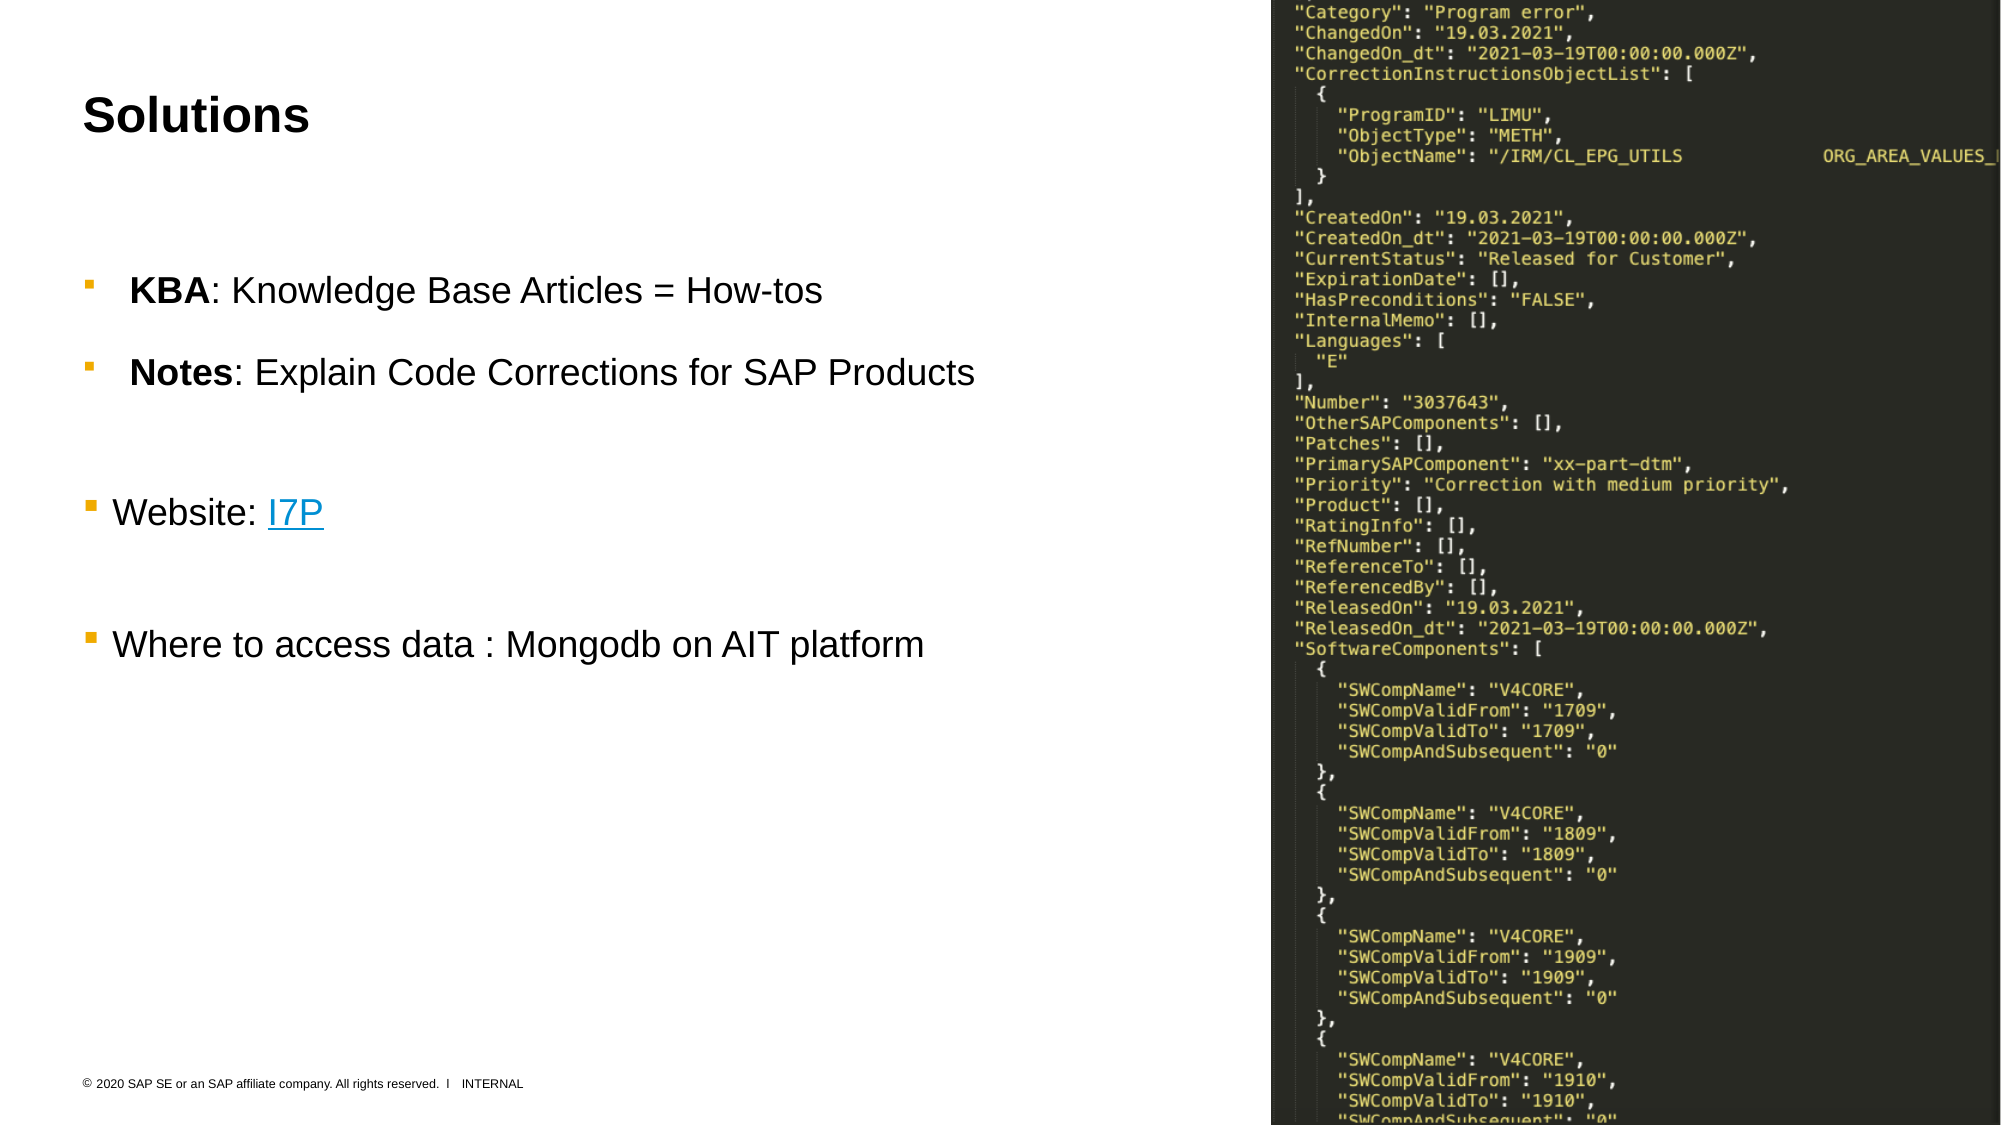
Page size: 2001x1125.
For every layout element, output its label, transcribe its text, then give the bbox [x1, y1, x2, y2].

title Solutions [82, 82, 1247, 144]
picture [1271, 0, 2001, 1125]
list KBA: Knowledge Base Articles = How-tos Notes: Explain Code Corrections for SAP Products Website: I7P Where to access data : Mongodb on AIT platform [82, 265, 1247, 1040]
